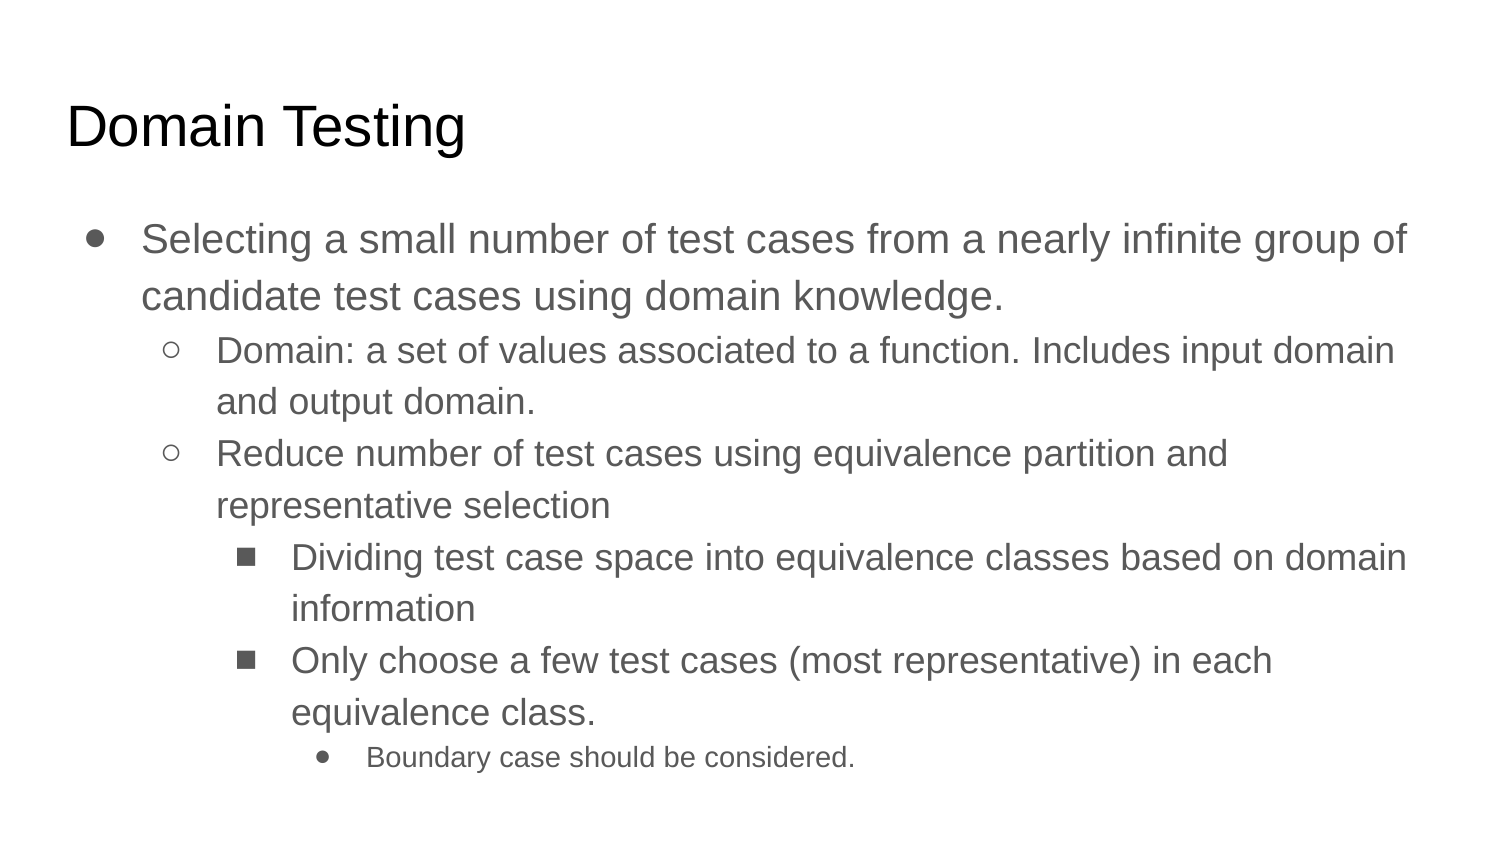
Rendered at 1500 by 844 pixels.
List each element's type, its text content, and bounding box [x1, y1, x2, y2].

title Domain Testing [51, 72, 1449, 167]
list Selecting a small number of test cases from a nearly infinite group of candidate test cases using domain knowledge. Domain: a set of values associated to a function. Includes input domain and output domain. Reduce number of test cases using equivalence partition and representative selection Dividing test case space into equivalence classes based on domain information Only choose a few test cases (most representative) in each equivalence class. Boundary case should be considered. [51, 189, 1449, 750]
